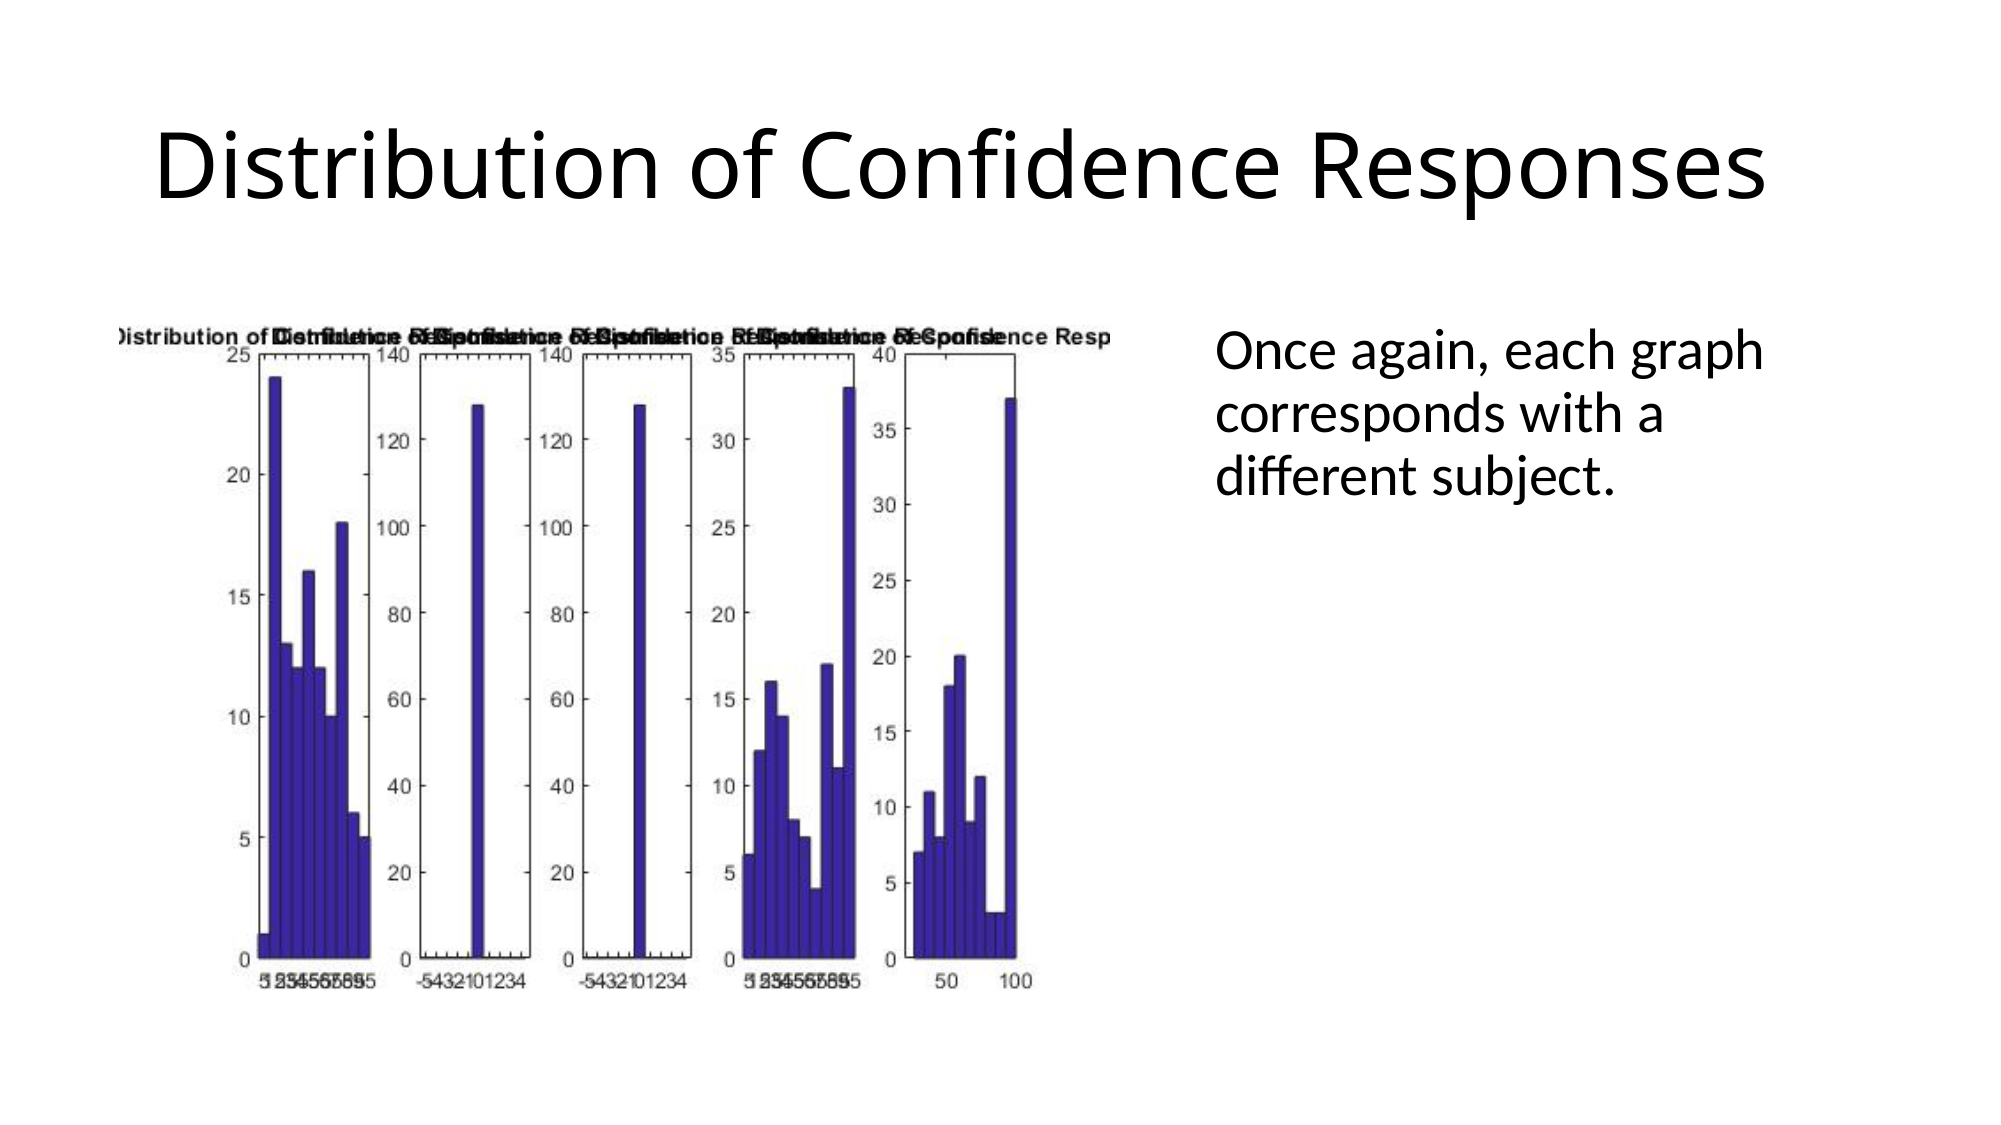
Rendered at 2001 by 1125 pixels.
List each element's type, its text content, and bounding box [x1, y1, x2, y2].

picture [119, 297, 1110, 1041]
title Distribution of Confidence Responses [137, 59, 1863, 278]
list Once again, each graph corresponds with a different subject. [1200, 311, 1863, 1026]
